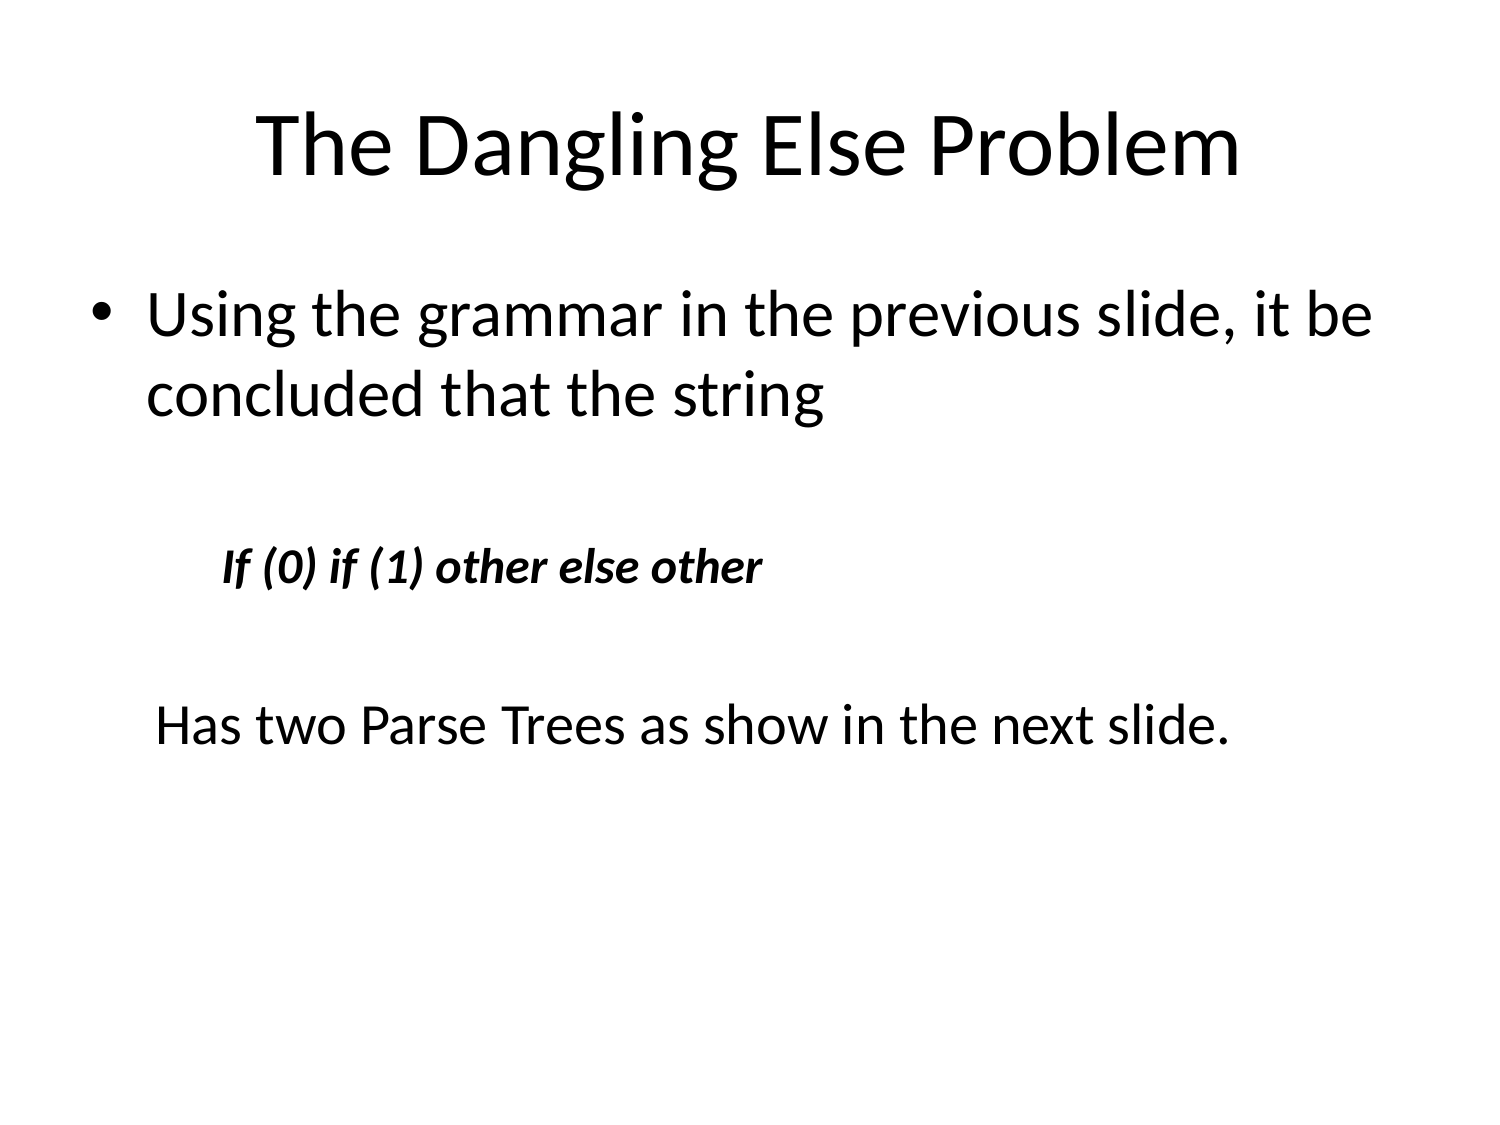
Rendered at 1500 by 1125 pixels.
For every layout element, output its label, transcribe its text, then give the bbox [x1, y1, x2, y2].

list Using the grammar in the previous slide, it be concluded that the string If (0) if (1) other else other Has two Parse Trees as show in the next slide. [75, 262, 1425, 1005]
title The Dangling Else Problem [75, 45, 1425, 233]
